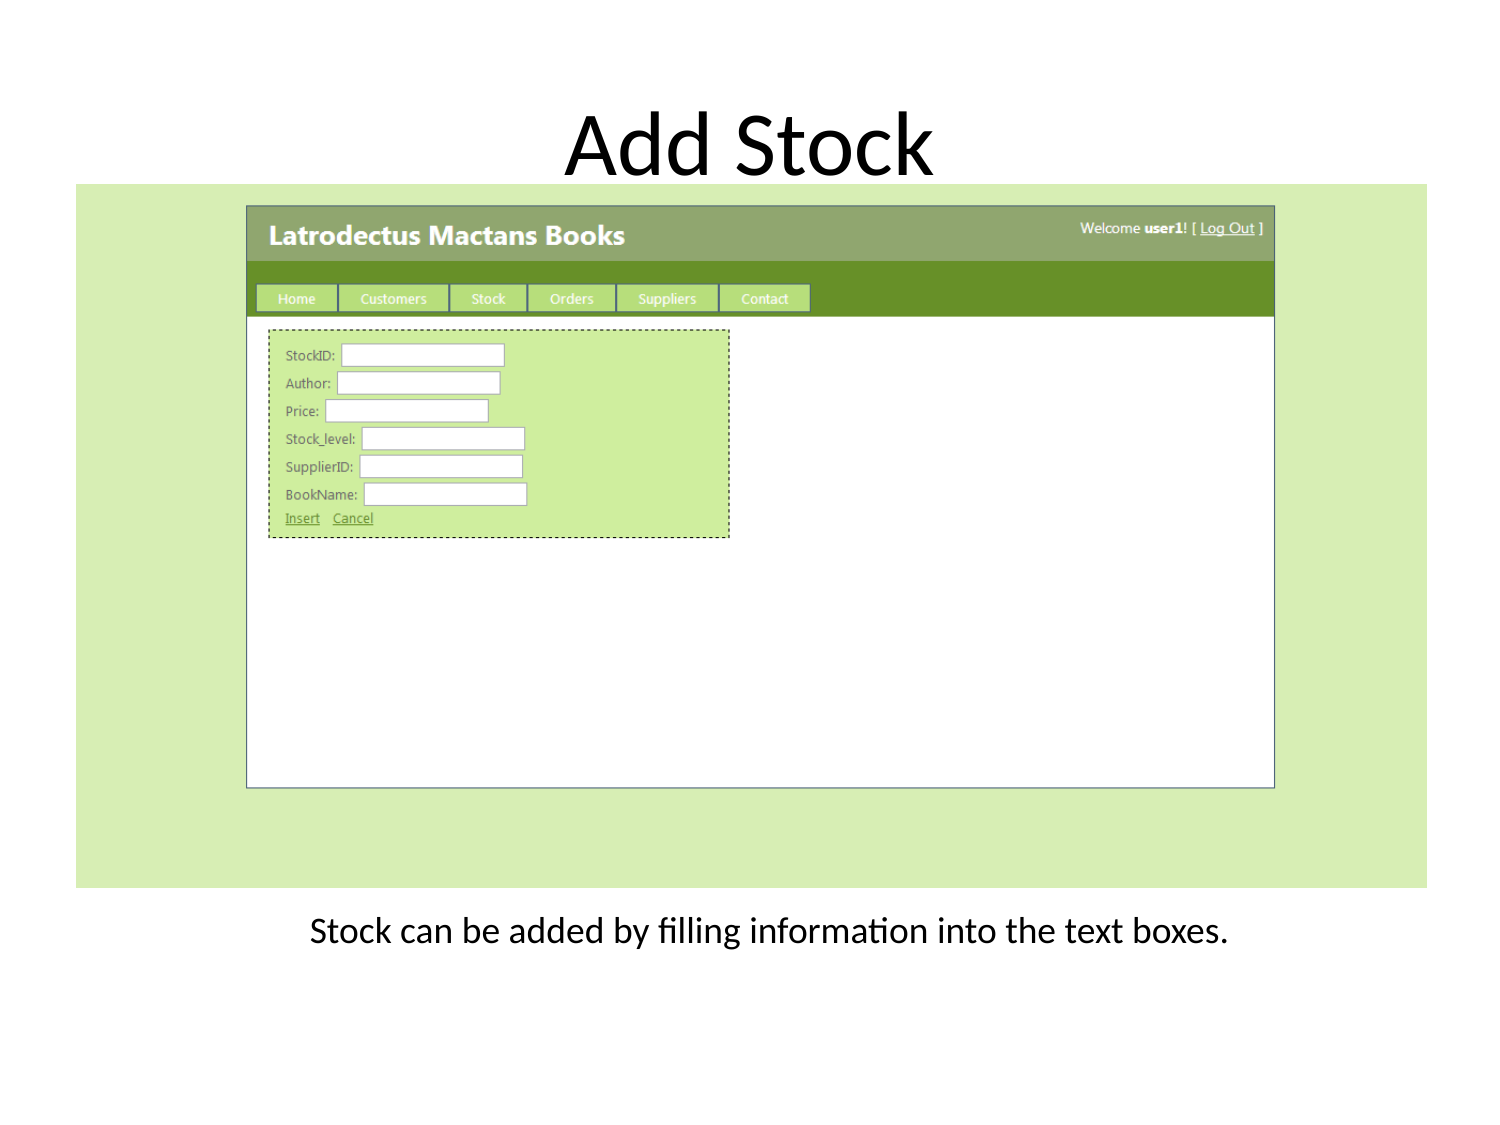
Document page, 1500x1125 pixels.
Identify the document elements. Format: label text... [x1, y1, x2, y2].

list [76, 184, 1427, 888]
title Add Stock [75, 45, 1425, 183]
text_box Stock can be added by filling information into the text boxes. [295, 898, 1246, 959]
